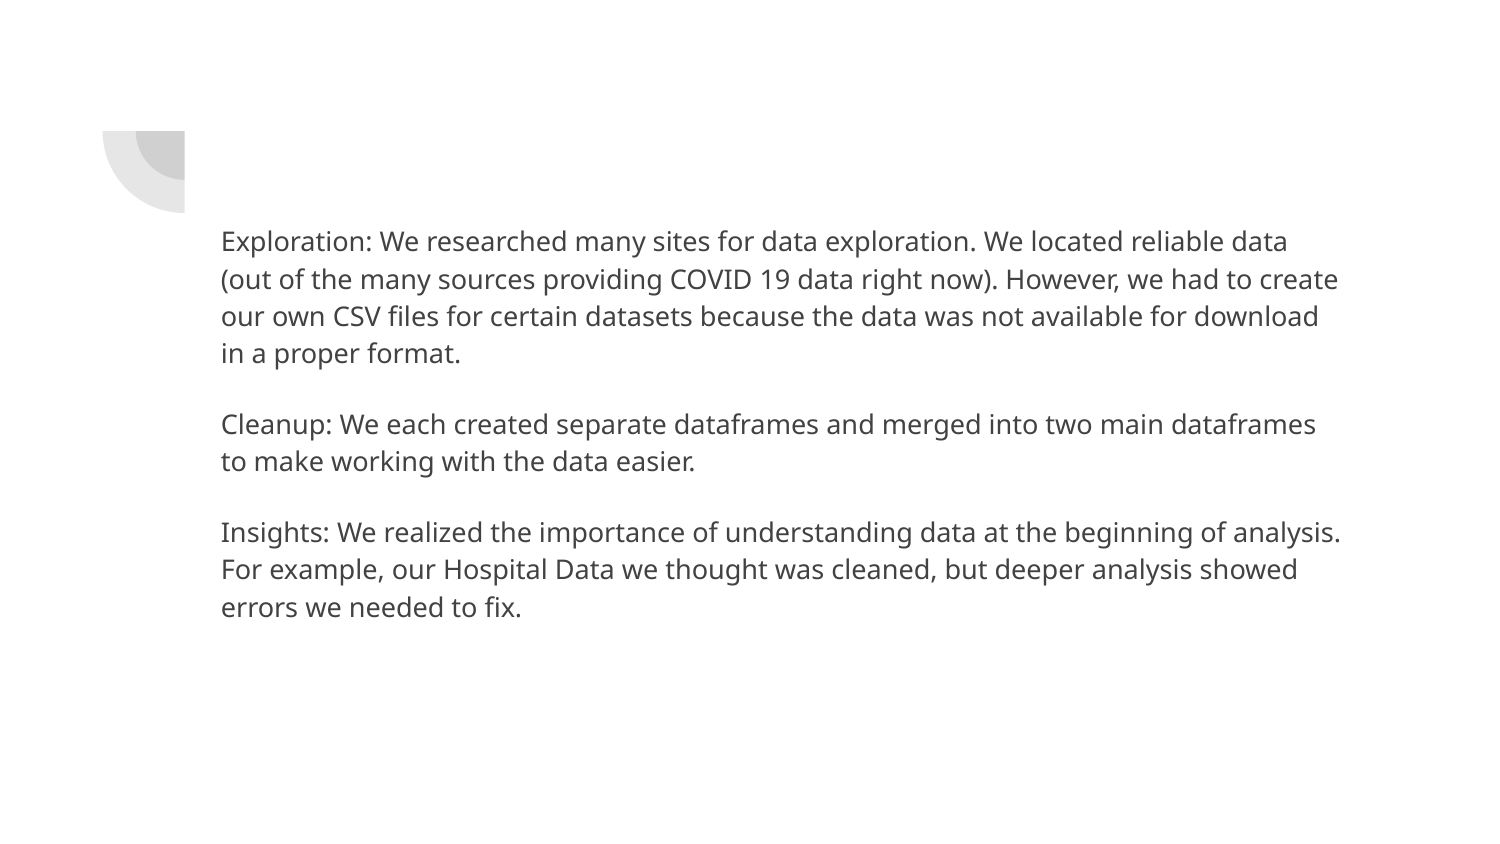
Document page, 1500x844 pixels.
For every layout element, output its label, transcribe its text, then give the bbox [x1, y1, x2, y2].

list Exploration: We researched many sites for data exploration. We located reliable data (out of the many sources providing COVID 19 data right now). However, we had to create our own CSV files for certain datasets because the data was not available for download in a proper format. Cleanup: We each created separate dataframes and merged into two main dataframes to make working with the data easier. Insights: We realized the importance of understanding data at the beginning of analysis. For example, our Hospital Data we thought was cleaned, but deeper analysis showed errors we needed to fix. [205, 204, 1360, 622]
